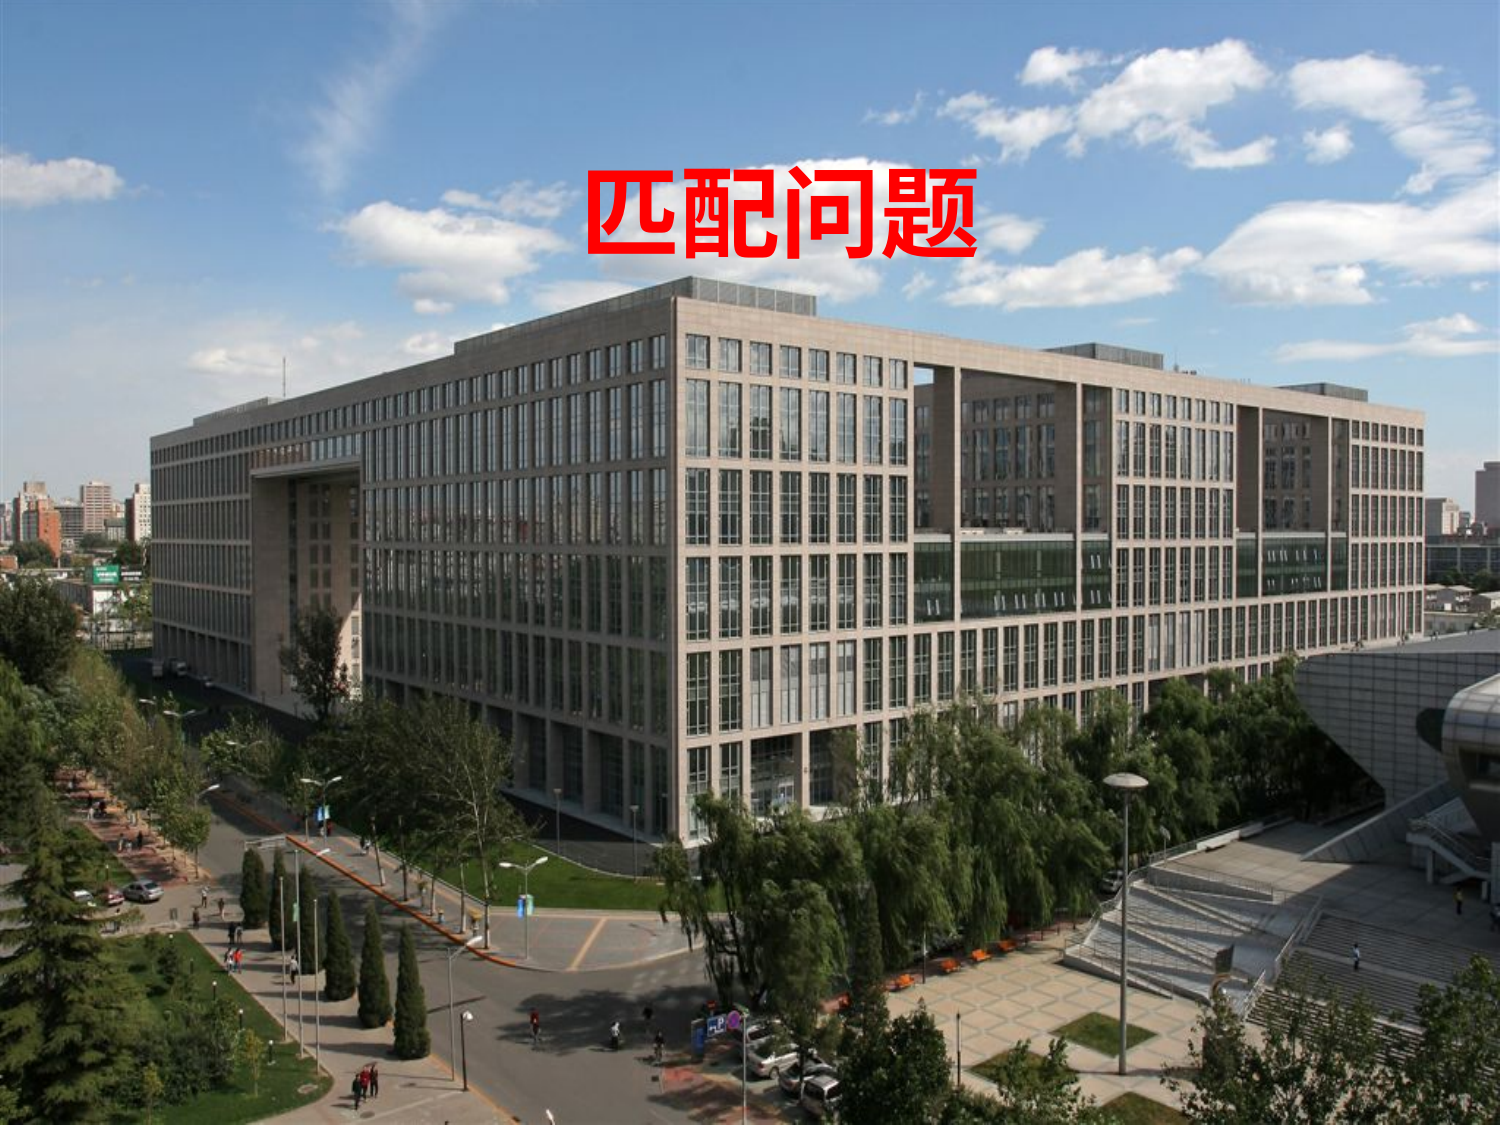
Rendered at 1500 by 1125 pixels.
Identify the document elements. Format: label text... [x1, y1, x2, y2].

picture [0, 0, 1500, 1125]
title 匹配问题 [102, 35, 1459, 344]
